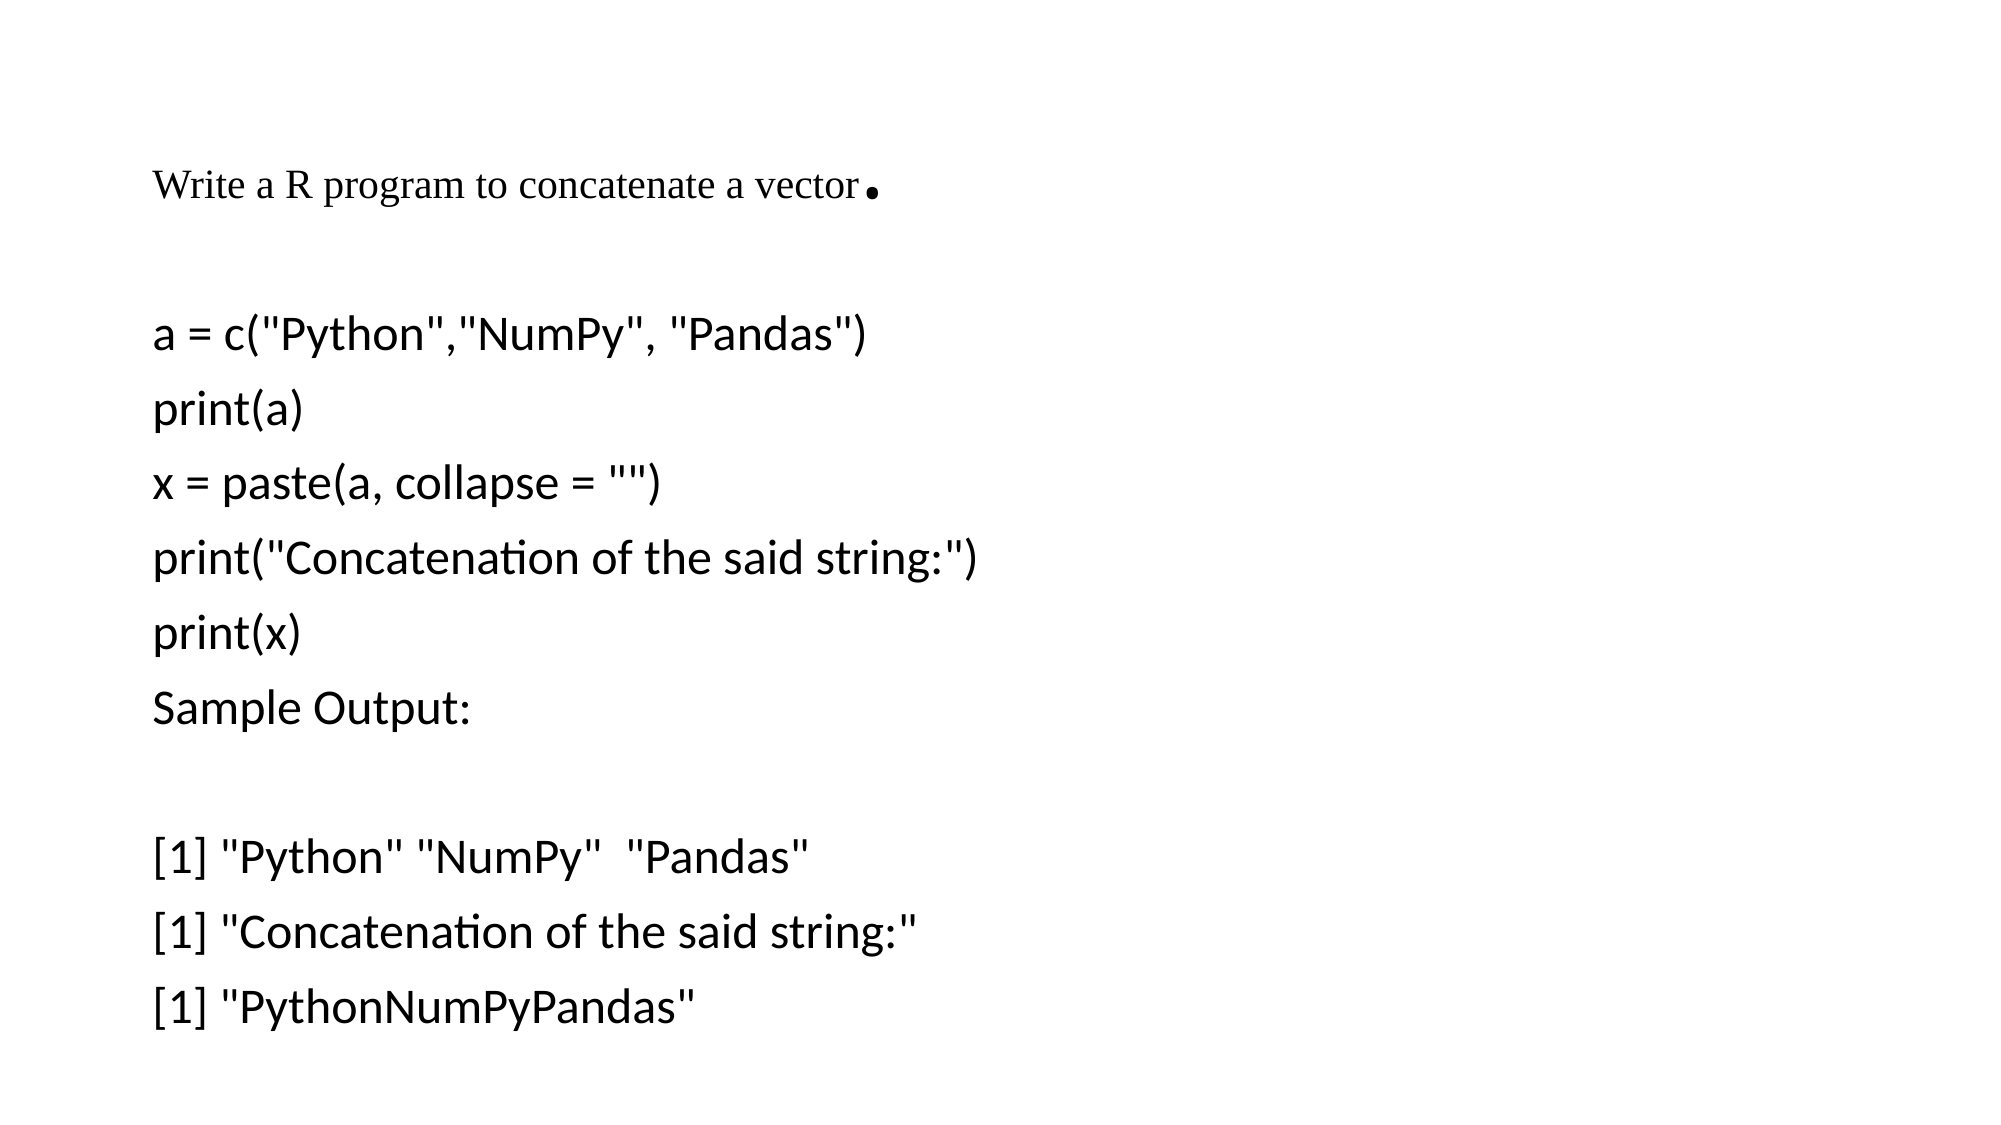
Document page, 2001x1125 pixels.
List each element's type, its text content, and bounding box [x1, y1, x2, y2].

list a = c("Python","NumPy", "Pandas") print(a) x = paste(a, collapse = "") print("Concatenation of the said string:") print(x) Sample Output: [1] "Python" "NumPy" "Pandas" [1] "Concatenation of the said string:" [1] "PythonNumPyPandas" [137, 299, 1863, 1066]
title Write a R program to concatenate a vector. [137, 59, 1863, 278]
